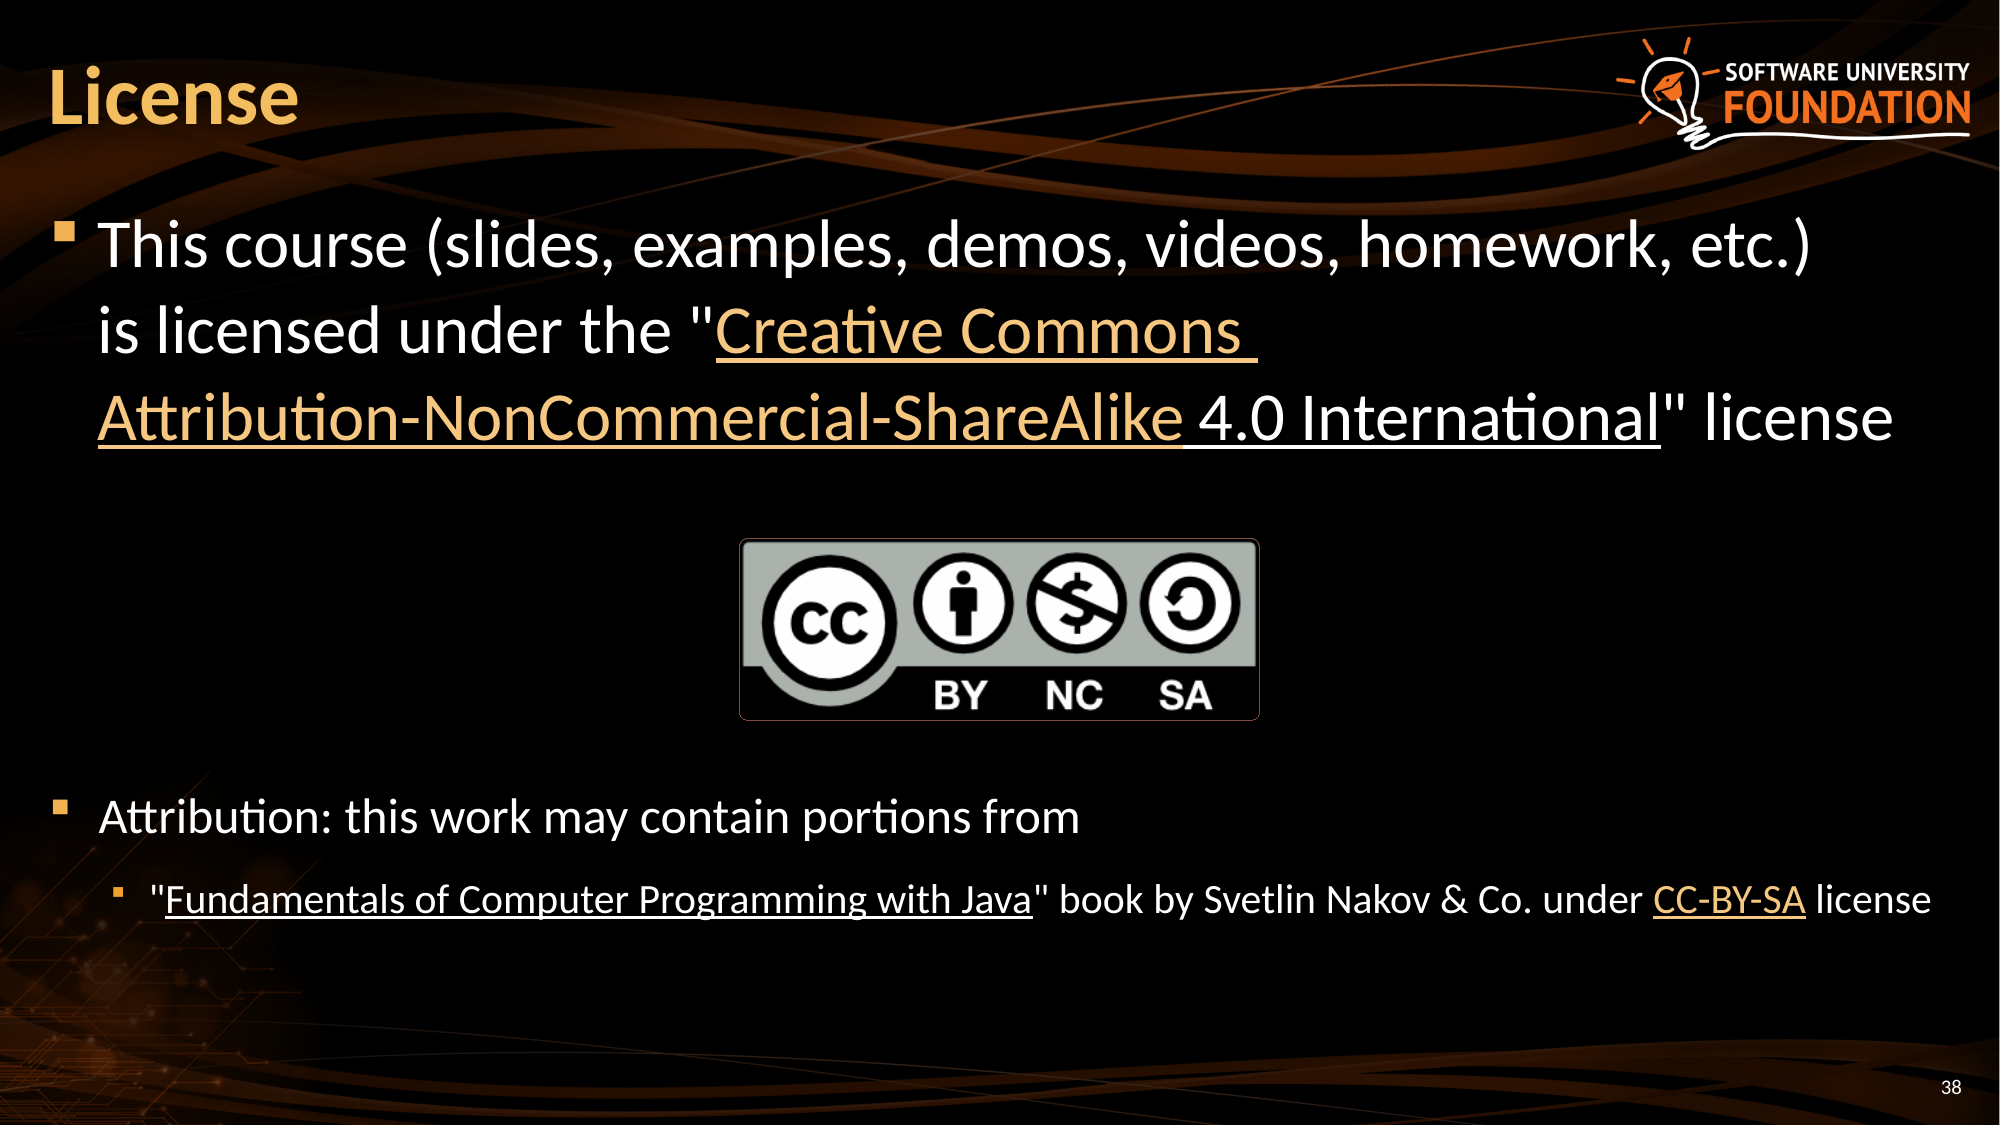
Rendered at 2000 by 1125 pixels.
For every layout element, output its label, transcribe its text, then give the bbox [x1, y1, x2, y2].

list Attribution: this work may contain portions from "Fundamentals of Computer Programming with Java" book by Svetlin Nakov & Co. under CC-BY-SA license [30, 774, 1968, 1103]
list This course (slides, examples, demos, videos, homework, etc.) is licensed under the "Creative Commons Attribution-NonCommercial-ShareAlike 4.0 International" license [31, 188, 1968, 484]
picture [0, 0, 2000, 1125]
title License [30, 6, 1602, 189]
